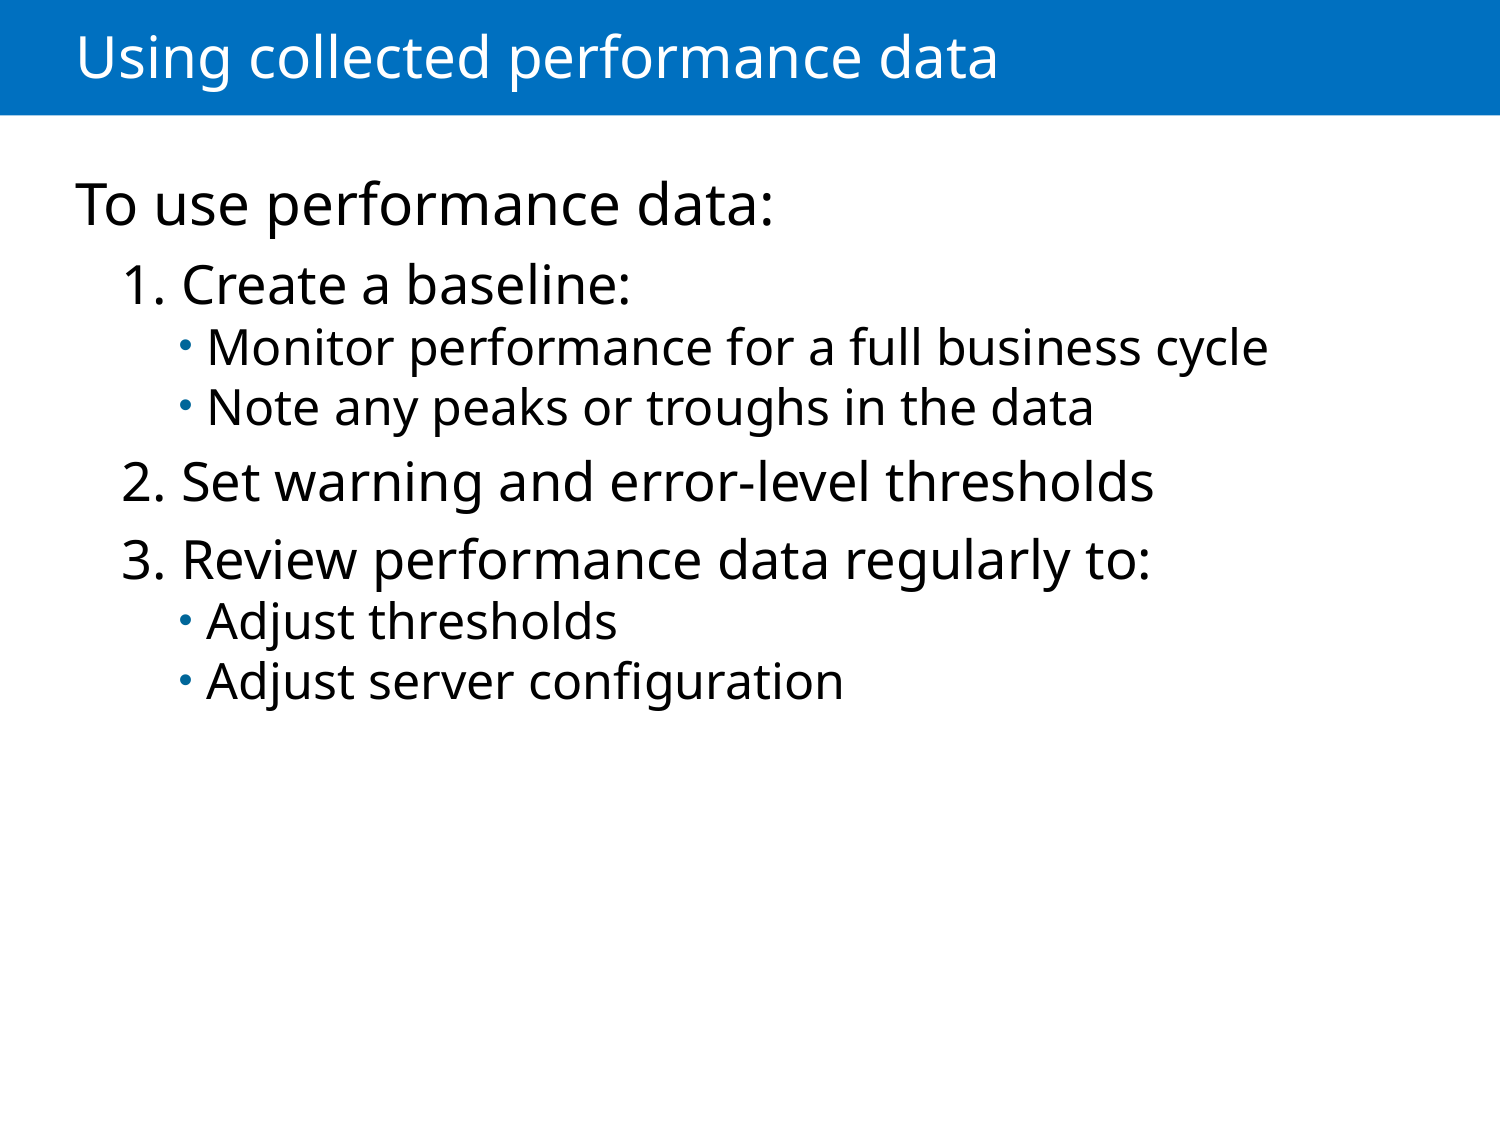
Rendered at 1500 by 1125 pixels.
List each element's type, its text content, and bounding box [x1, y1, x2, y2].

title Using collected performance data [75, 0, 1351, 122]
text_box To use performance data: 1. Create a baseline: Monitor performance for a full business cycle Note any peaks or troughs in the data 2. Set warning and error-level thresholds 3. Review performance data regularly to: Adjust thresholds Adjust server configuration [75, 167, 1408, 1012]
